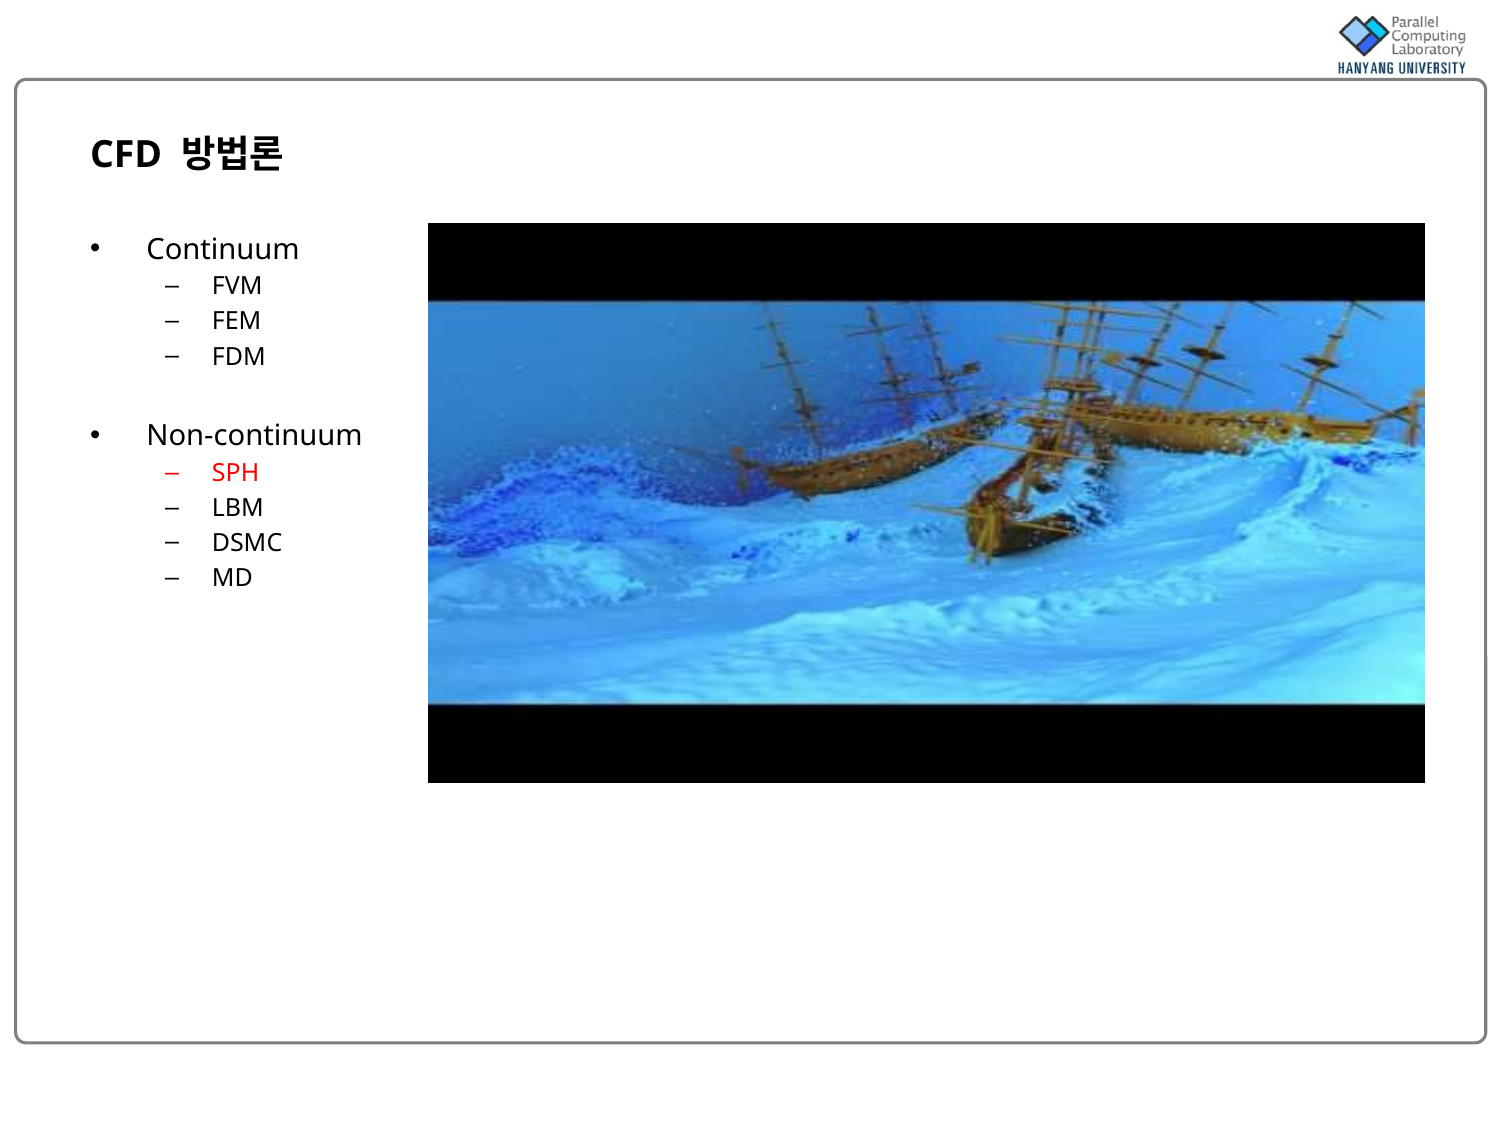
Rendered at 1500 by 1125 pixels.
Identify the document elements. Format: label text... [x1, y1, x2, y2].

title CFD 방법론 [74, 128, 1426, 177]
list Continuum FVM FEM FDM Non-continuum SPH LBM DSMC MD [74, 222, 1426, 1006]
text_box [427, 222, 1426, 784]
picture [1335, 10, 1469, 77]
